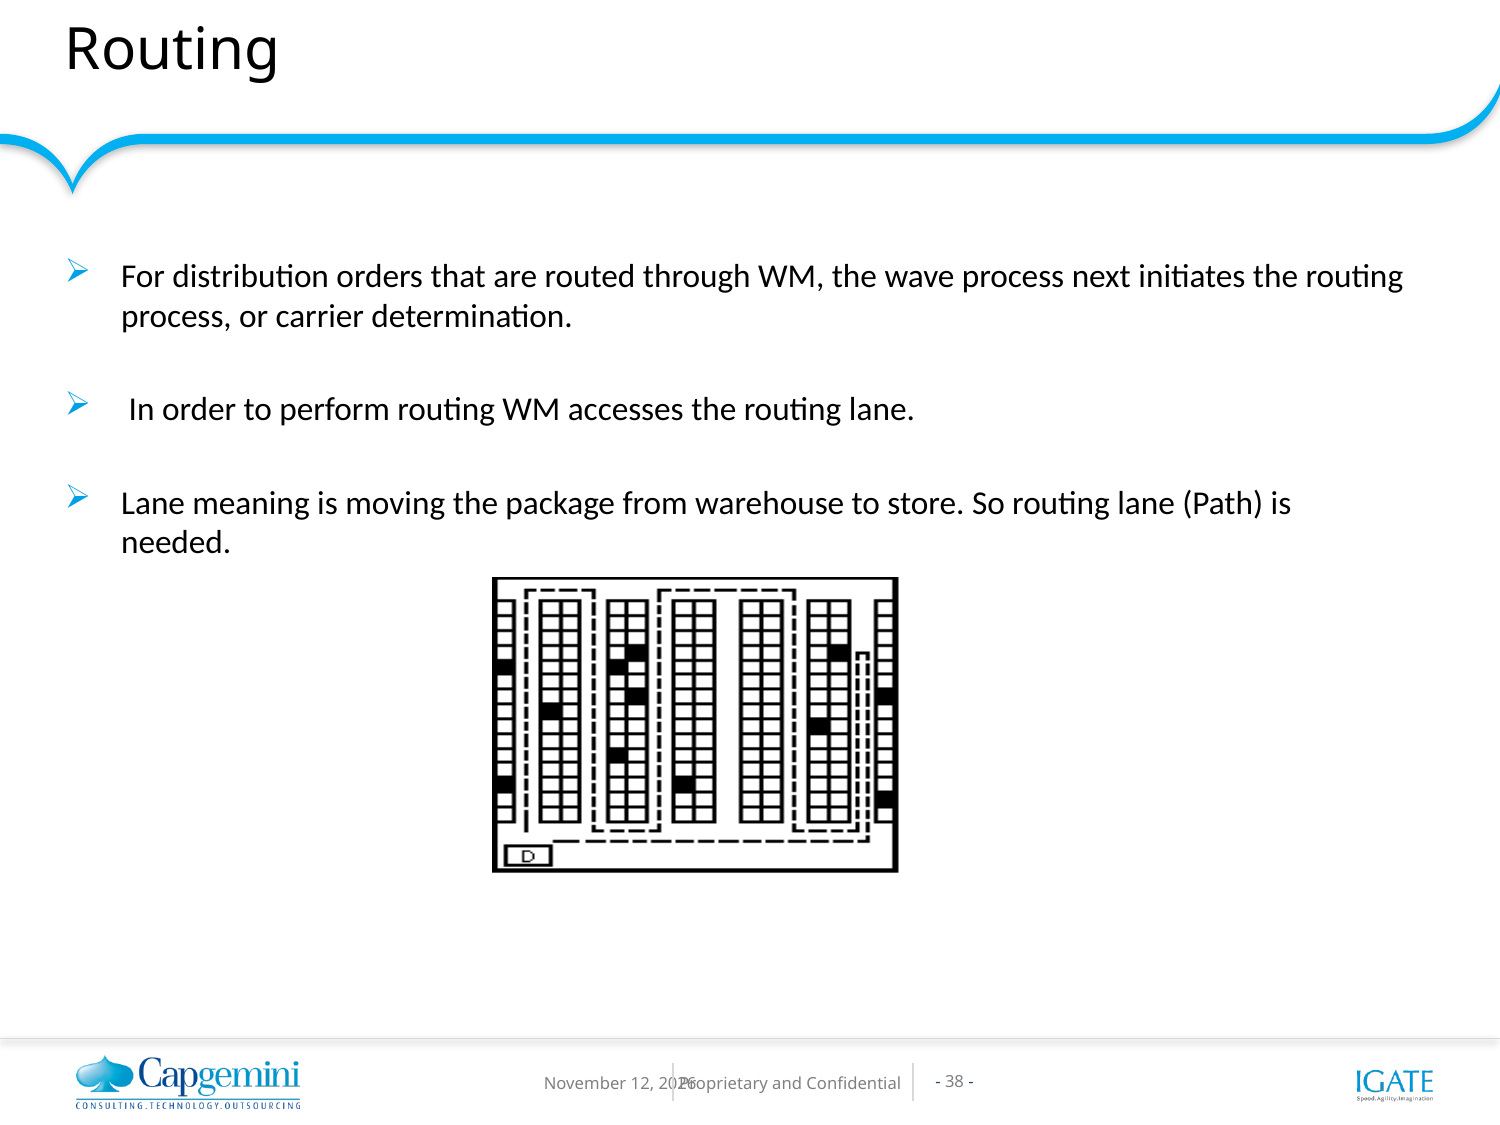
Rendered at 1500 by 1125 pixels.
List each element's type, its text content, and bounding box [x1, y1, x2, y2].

picture [1425, 1073, 1433, 1079]
picture [1357, 1070, 1433, 1102]
list For distribution orders that are routed through WM, the wave process next initiates the routing process, or carrier determination. In order to perform routing WM accesses the routing lane. Lane meaning is moving the package from warehouse to store. So routing lane (Path) is needed. [50, 247, 1425, 1036]
title Routing [50, 3, 1400, 134]
picture [76, 1055, 300, 1109]
picture [492, 577, 901, 876]
